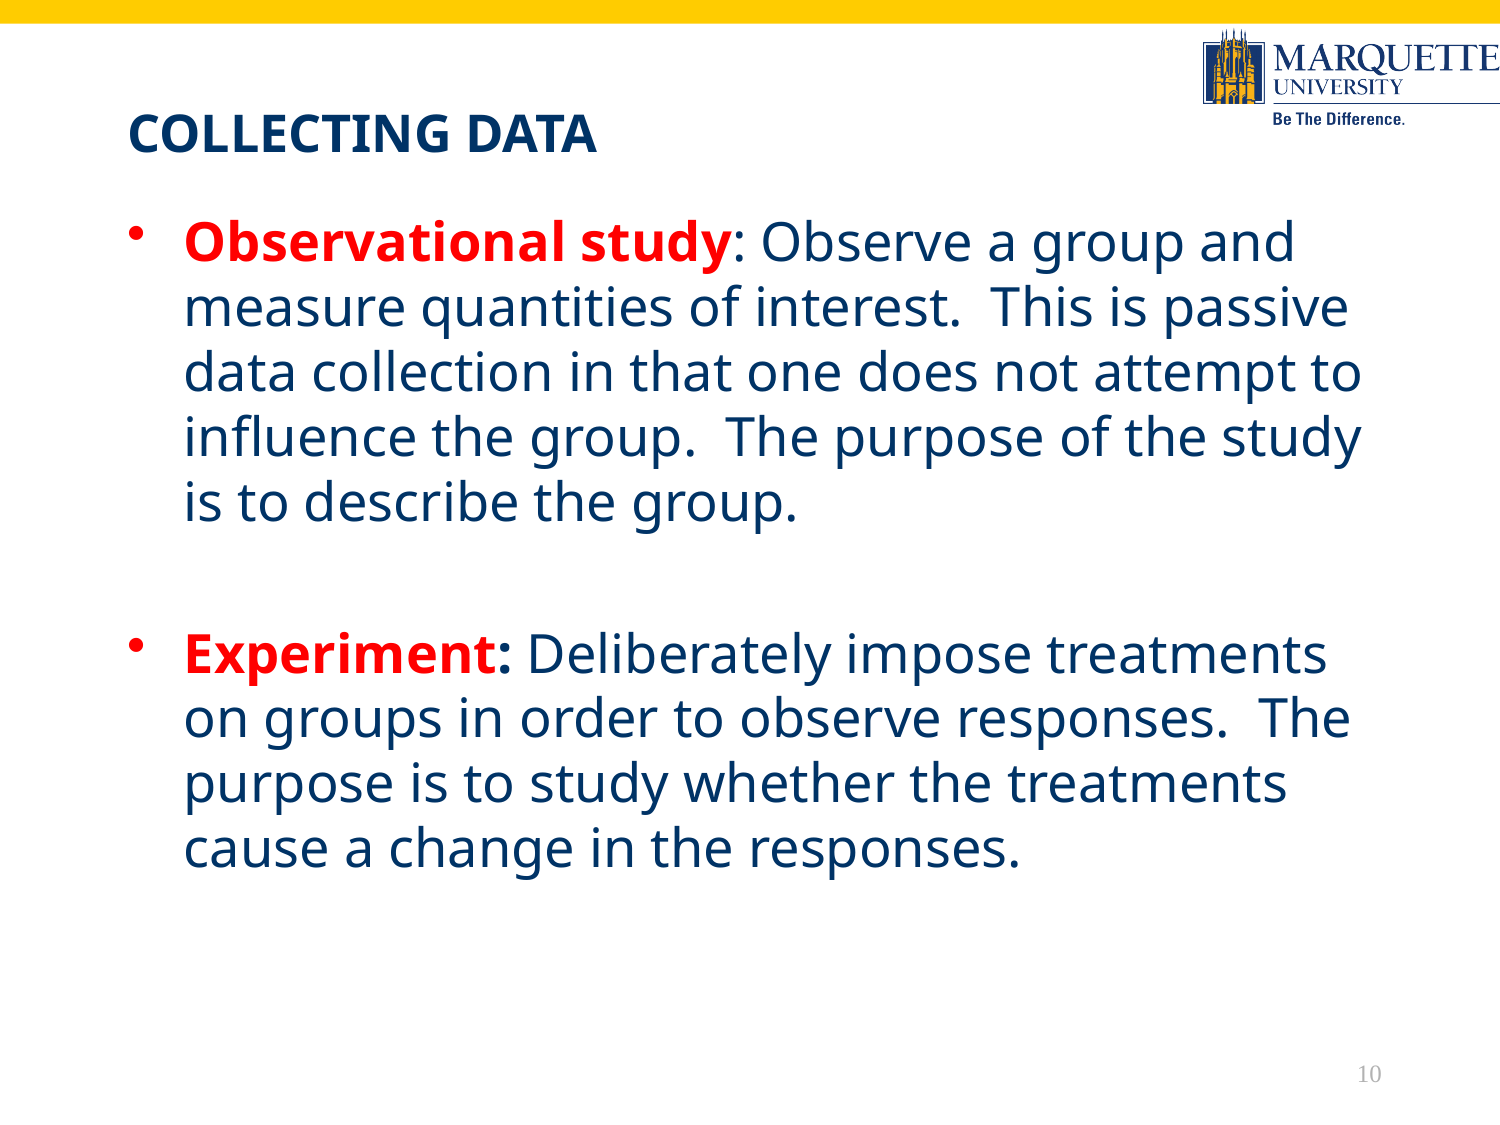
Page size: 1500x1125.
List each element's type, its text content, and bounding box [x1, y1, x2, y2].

title Collecting data [112, 75, 1388, 188]
list Observational study: Observe a group and measure quantities of interest. This is passive data collection in that one does not attempt to influence the group. The purpose of the study is to describe the group. Experiment: Deliberately impose treatments on groups in order to observe responses. The purpose is to study whether the treatments cause a change in the responses. [112, 200, 1388, 1025]
slide_number 10 [1059, 1042, 1397, 1103]
picture [1203, 27, 1500, 125]
